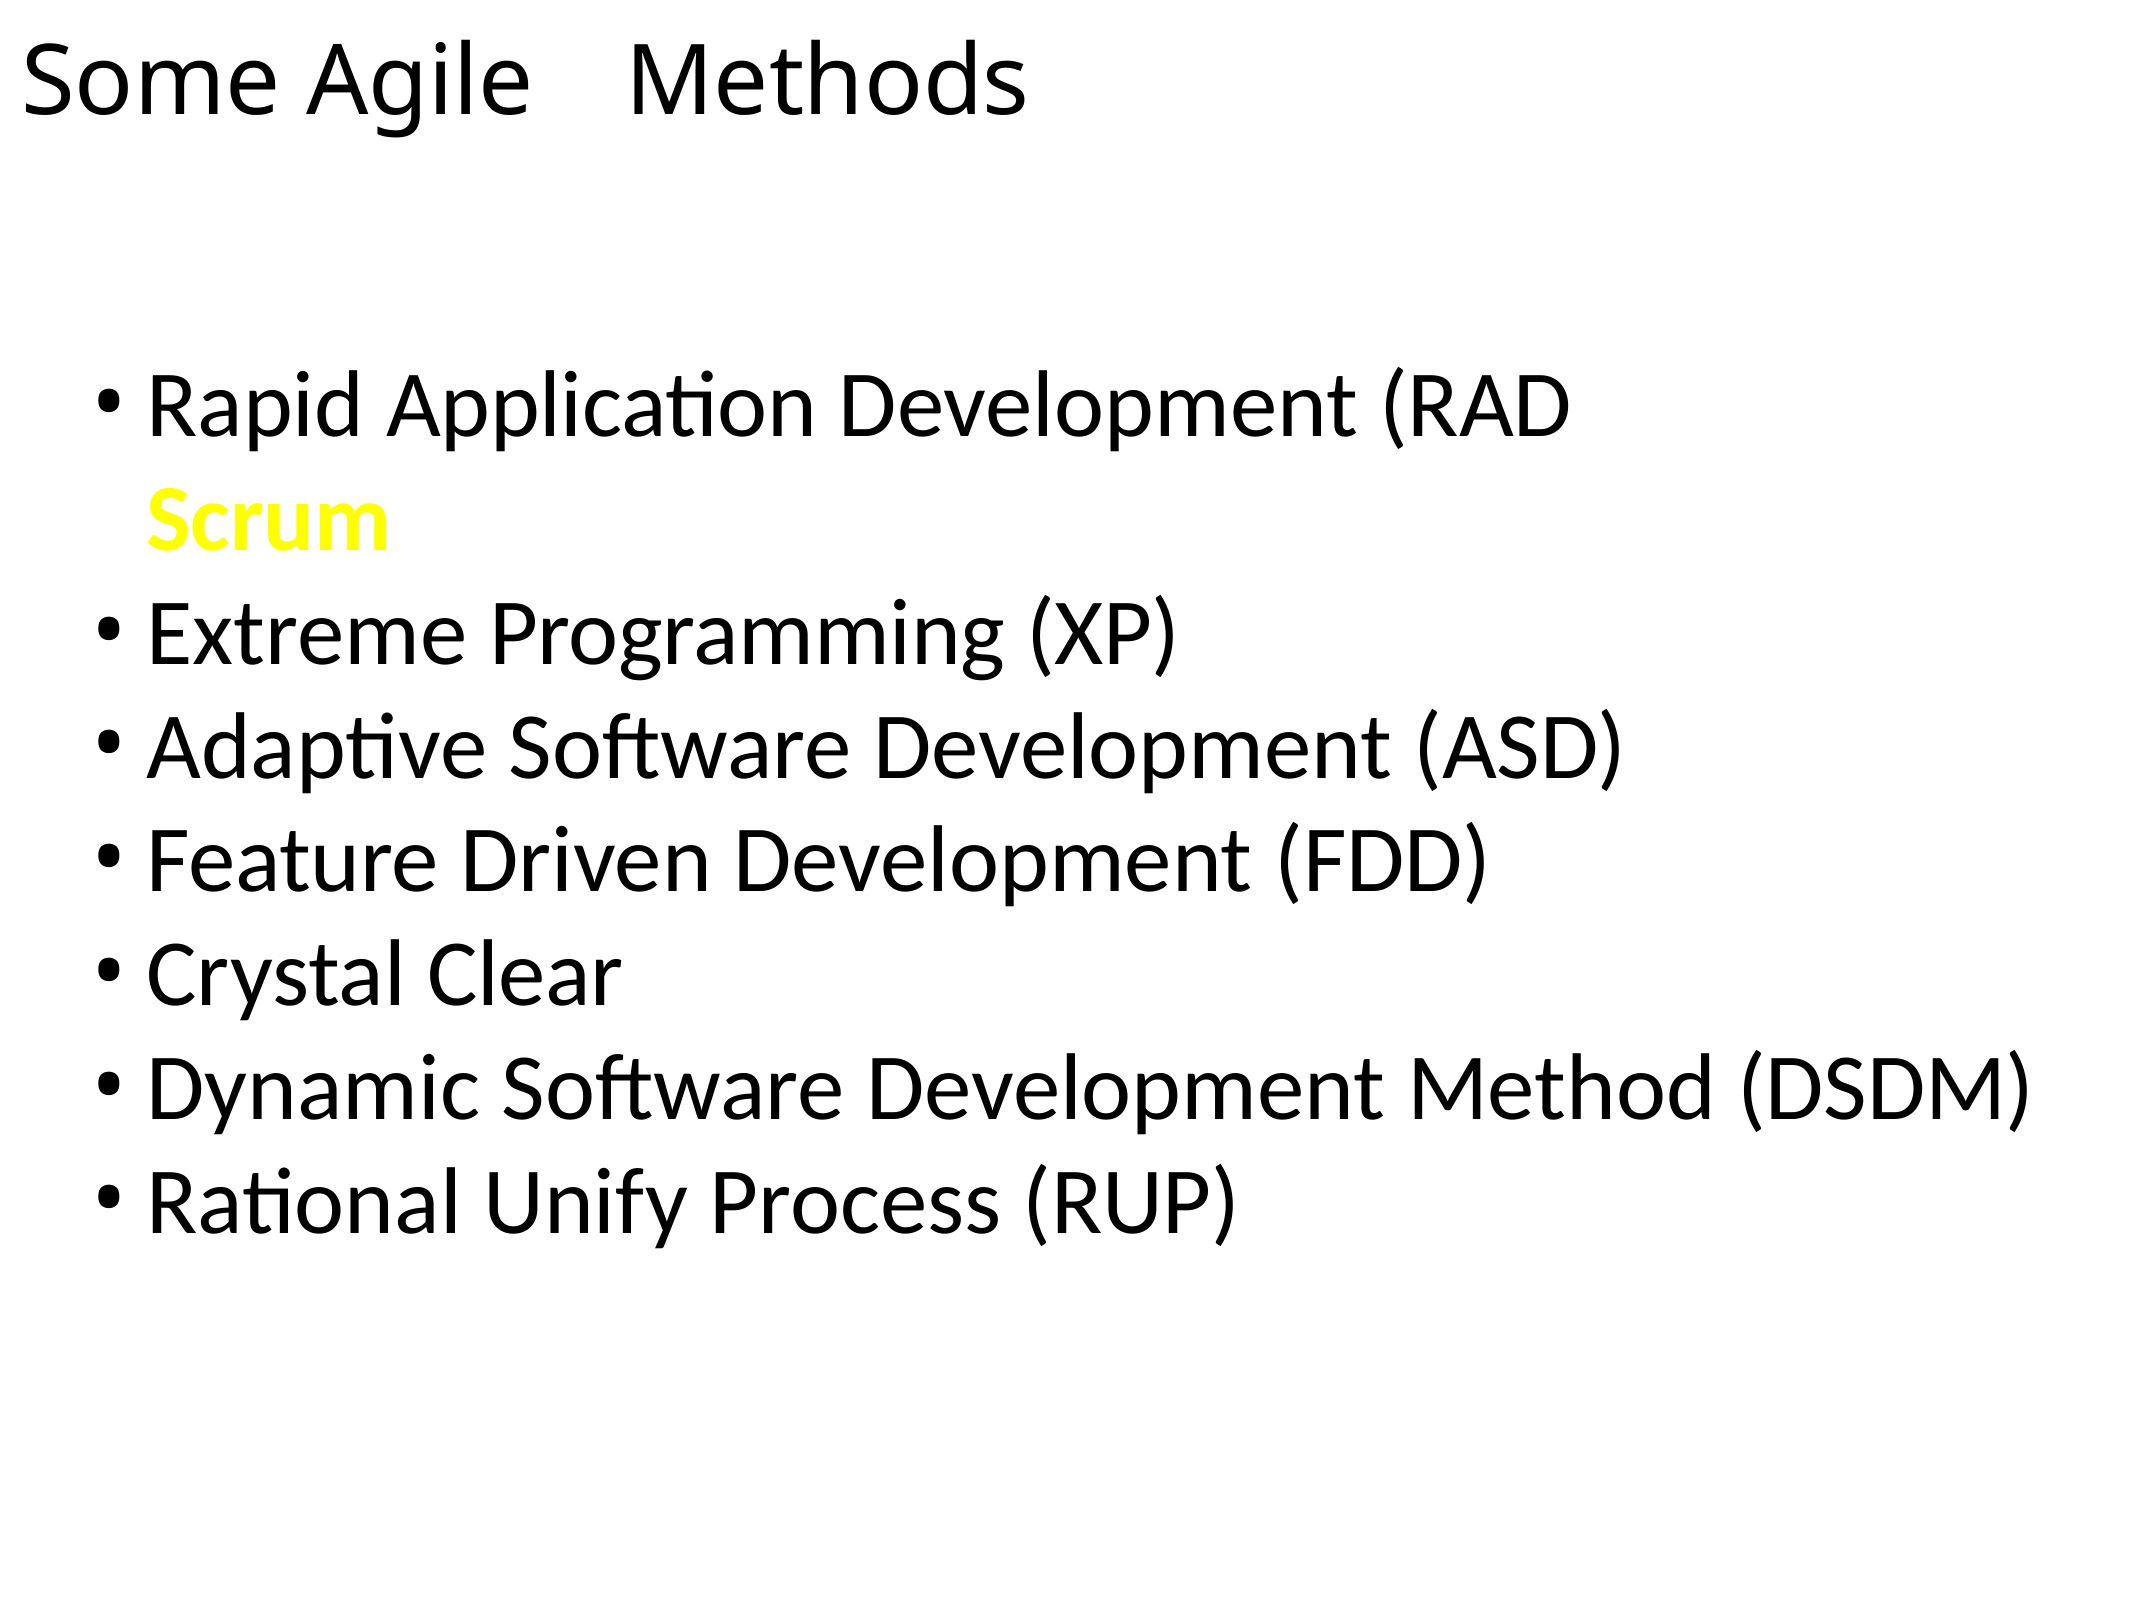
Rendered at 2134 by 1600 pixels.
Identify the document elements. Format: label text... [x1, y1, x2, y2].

text_box Rapid Application Development (RAD) Scrum Extreme Programming (XP) Adaptive Software Development (ASD) Feature Driven Development (FDD) Crystal Clear Dynamic Software Development Method (DSDM) Rational Unify Process (RUP) [88, 338, 2045, 1253]
title Some Agile Methods [18, 0, 1068, 210]
